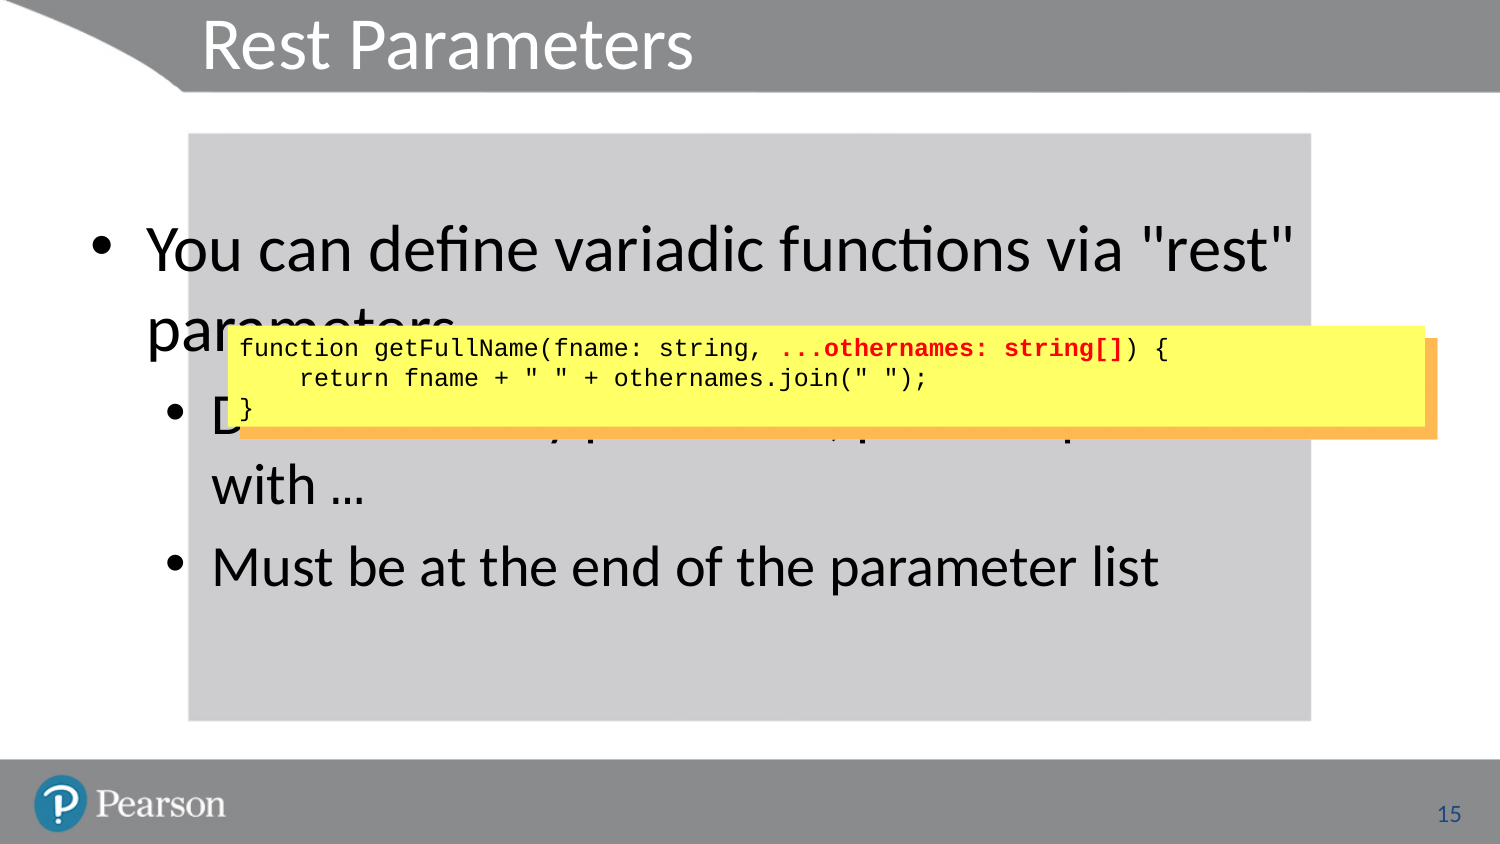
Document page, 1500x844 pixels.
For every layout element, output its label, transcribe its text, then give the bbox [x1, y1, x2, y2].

picture [0, 0, 1500, 844]
title Rest Parameters [186, 0, 1425, 79]
text_box function getFullName(fname: string, ...othernames: string[]) { return fname + " " + othernames.join(" "); } [227, 325, 1425, 427]
list You can define variadic functions via "rest" parameters Define an array parameter, precede param name with … Must be at the end of the parameter list [75, 196, 1425, 754]
text_box 15 [1406, 759, 1493, 835]
